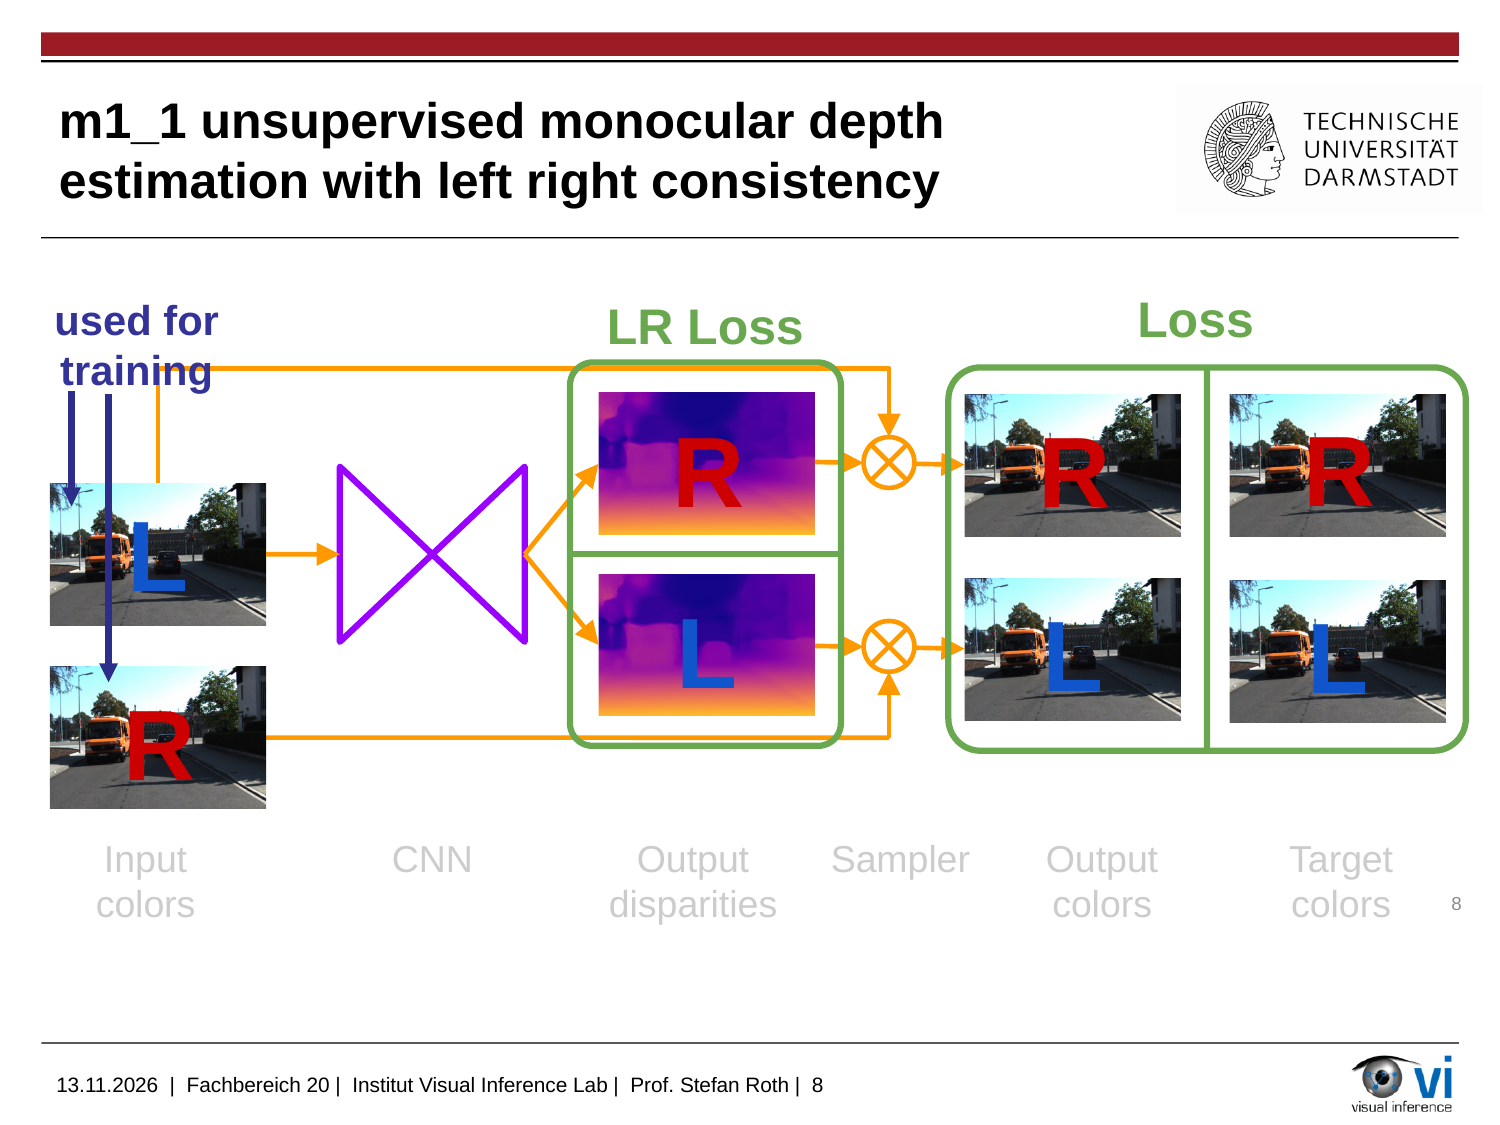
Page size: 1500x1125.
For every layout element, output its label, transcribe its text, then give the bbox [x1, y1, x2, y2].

text_box Loss [1102, 272, 1289, 350]
picture [964, 577, 1182, 721]
text_box [577, 362, 833, 368]
picture [1229, 580, 1447, 724]
text_box [948, 367, 1203, 751]
picture [598, 573, 816, 717]
text_box Output disparities [585, 819, 802, 884]
text_box Target colors [1272, 819, 1410, 884]
text_box 8 [1386, 870, 1477, 936]
picture [964, 393, 1182, 537]
text_box [339, 466, 519, 642]
text_box L [114, 476, 153, 481]
text_box [569, 378, 841, 462]
picture [1351, 1055, 1500, 1112]
text_box [569, 653, 841, 737]
picture [1229, 393, 1447, 537]
text_box CNN [364, 819, 501, 884]
picture [49, 482, 108, 626]
text_box Input colors [77, 819, 214, 884]
text_box [604, 560, 841, 644]
text_box used for training [16, 279, 258, 356]
title m1_1 unsupervised monocular depth estimation with left right consistency [58, 79, 1149, 218]
picture [109, 482, 267, 626]
picture [598, 392, 816, 536]
text_box LR Loss [585, 279, 826, 356]
text_box L [162, 476, 208, 481]
text_box Sampler [814, 819, 987, 884]
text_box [524, 463, 599, 553]
picture [49, 666, 267, 809]
text_box Output colors [1023, 819, 1181, 884]
picture [1175, 84, 1483, 214]
text_box [863, 437, 915, 488]
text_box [524, 553, 599, 646]
text_box [602, 471, 841, 551]
text_box [863, 620, 915, 672]
text_box [1211, 367, 1466, 751]
